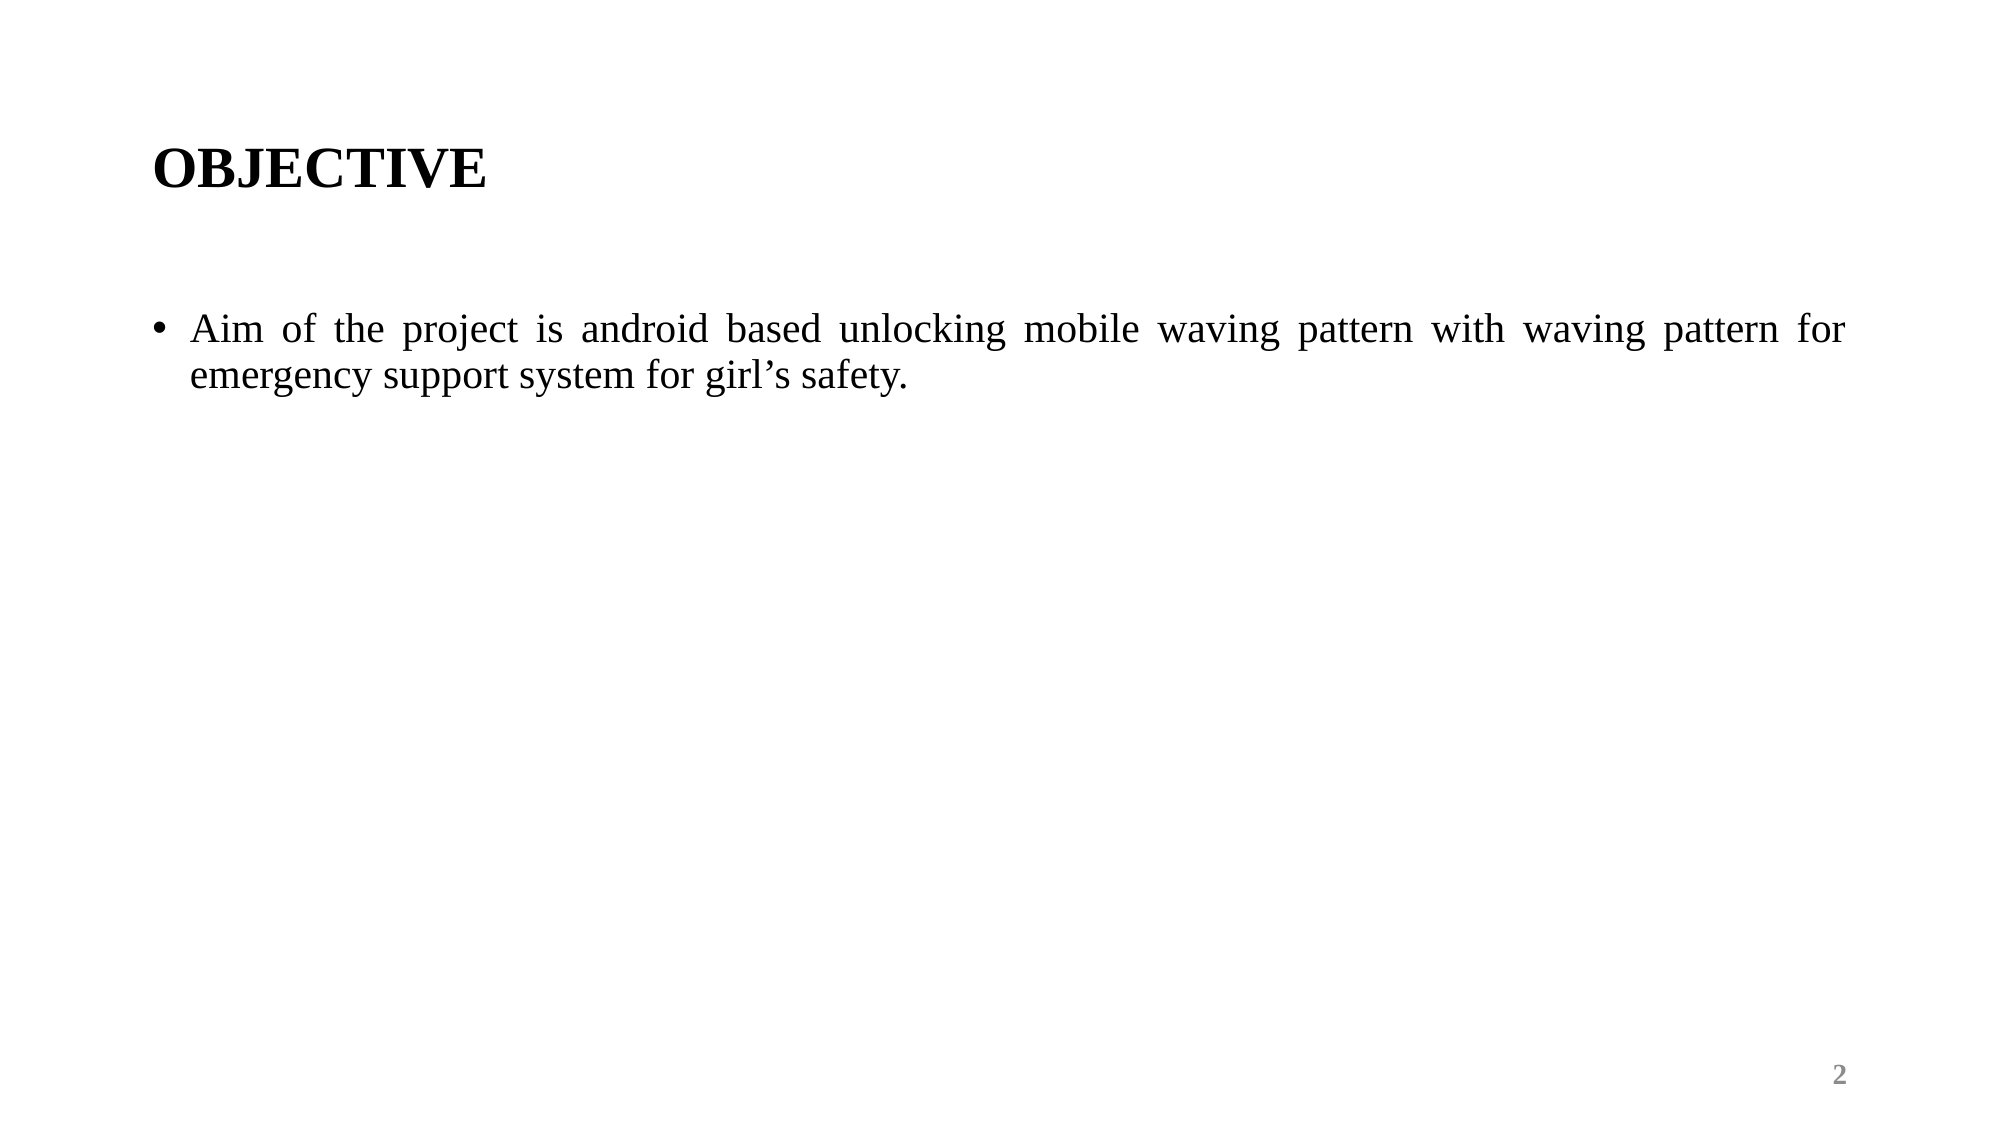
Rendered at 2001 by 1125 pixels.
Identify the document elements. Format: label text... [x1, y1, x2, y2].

list Aim of the project is android based unlocking mobile waving pattern with waving pattern for emergency support system for girl’s safety. [137, 299, 1863, 1014]
slide_number 2 [1412, 1042, 1863, 1103]
title OBJECTIVE [137, 59, 1863, 278]
